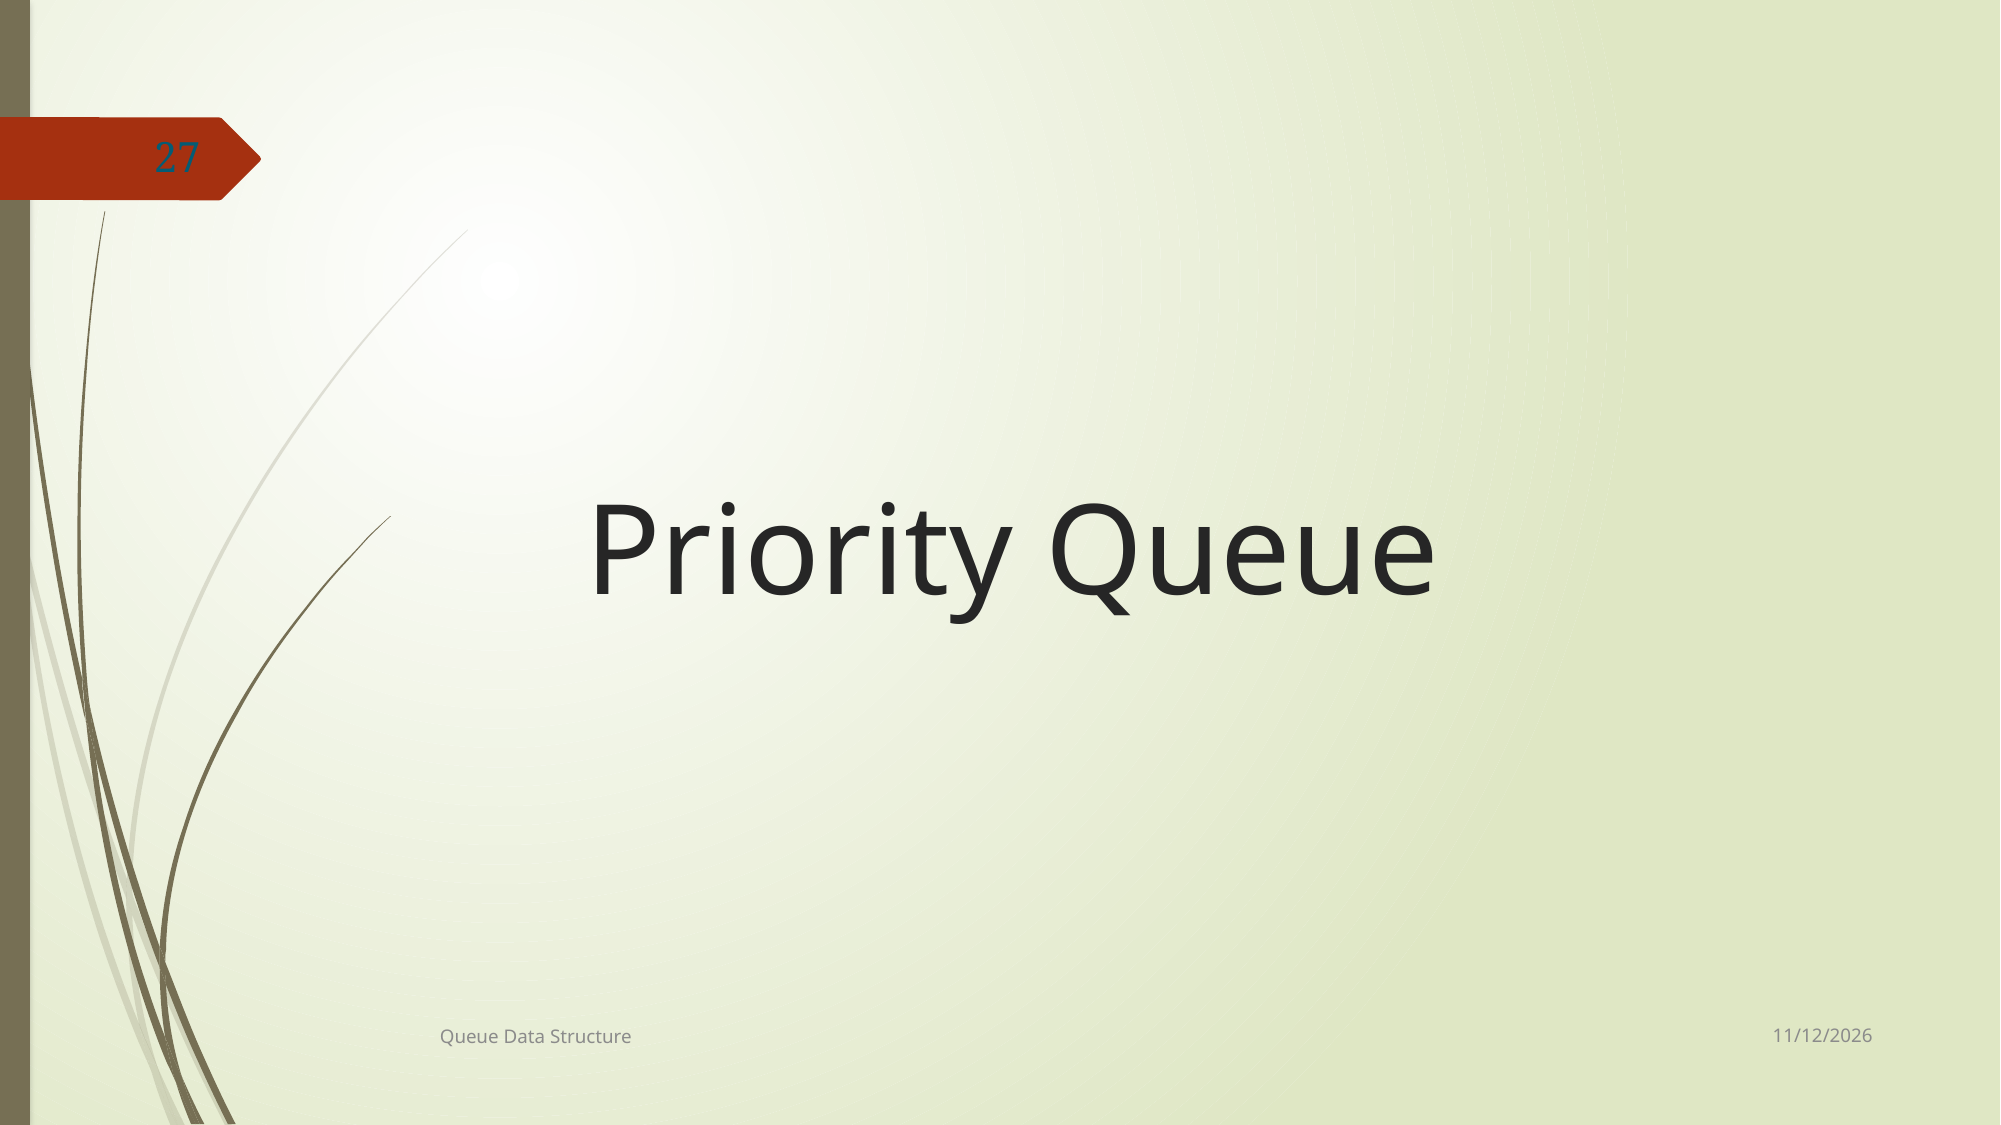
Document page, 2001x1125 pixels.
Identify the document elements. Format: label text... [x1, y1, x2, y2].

footer Queue Data Structure [424, 1006, 1675, 1067]
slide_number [1699, 1005, 1888, 1067]
title Priority Queue [337, 462, 1688, 650]
slide_number 27 [87, 129, 216, 190]
